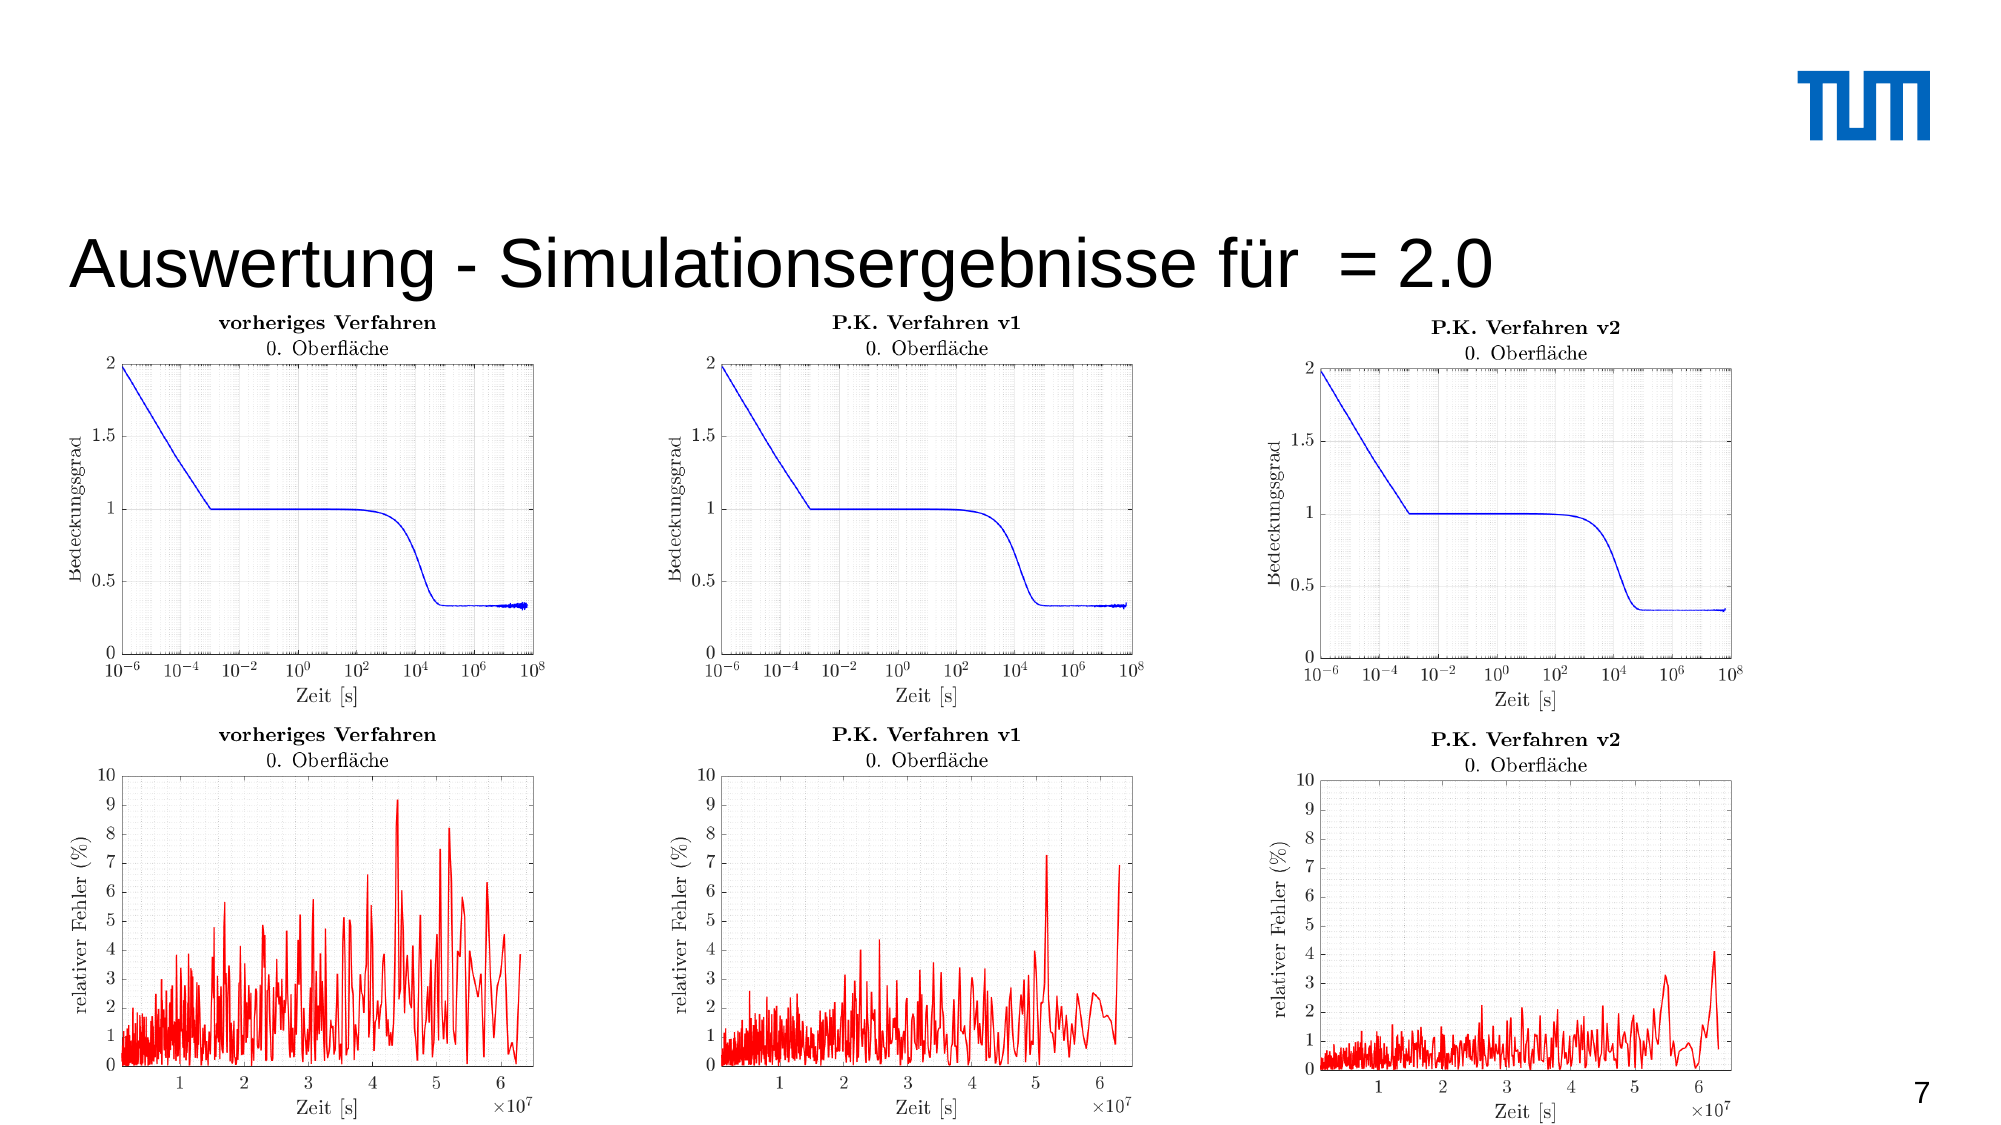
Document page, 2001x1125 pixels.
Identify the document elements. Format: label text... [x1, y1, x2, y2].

picture [69, 724, 567, 1121]
picture [69, 312, 567, 709]
slide_number 7 [1771, 1061, 1931, 1122]
picture [668, 724, 1167, 1121]
picture [1267, 317, 1766, 714]
picture [668, 312, 1167, 709]
picture [1267, 729, 1766, 1125]
